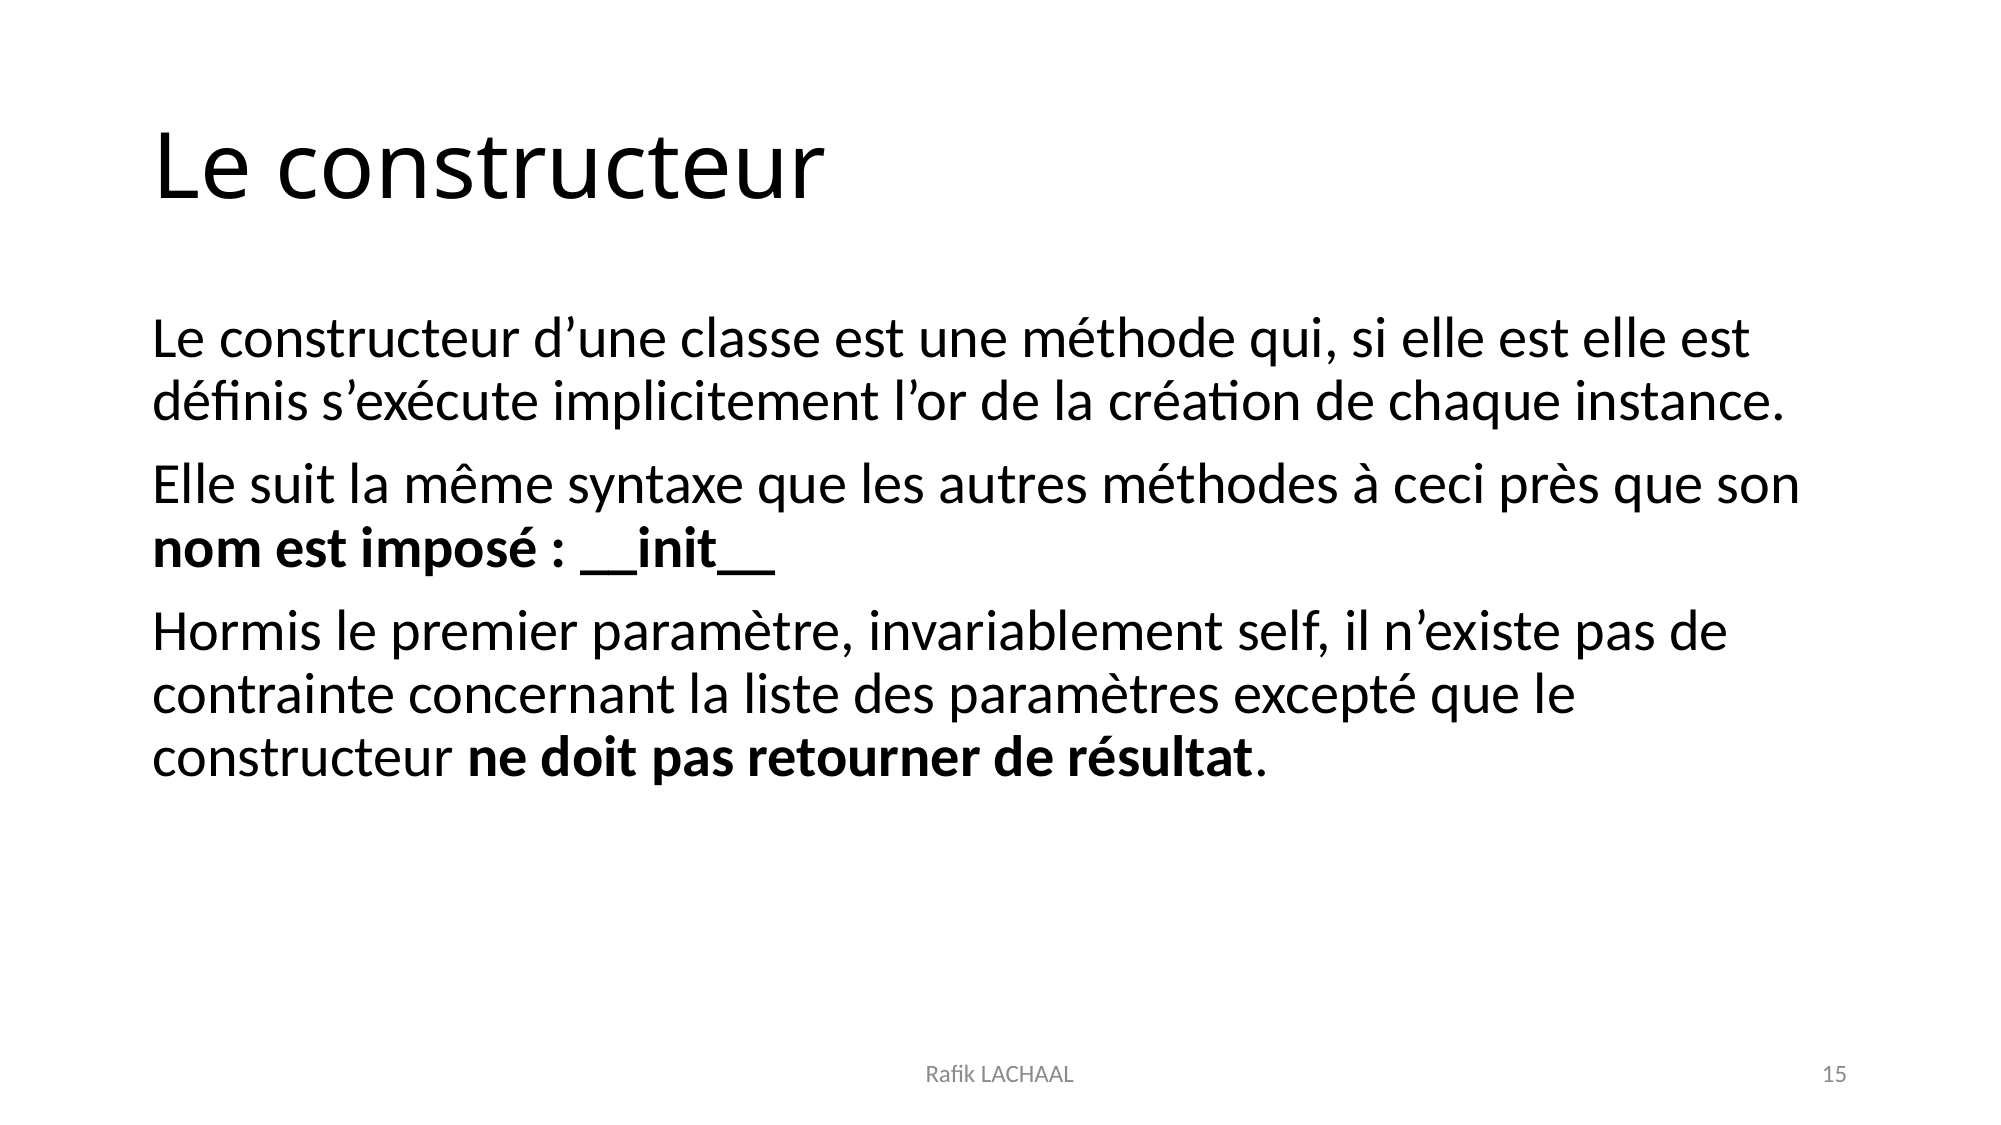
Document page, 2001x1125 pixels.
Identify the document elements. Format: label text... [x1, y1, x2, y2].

list Le constructeur d’une classe est une méthode qui, si elle est elle est définis s’exécute implicitement l’or de la création de chaque instance. Elle suit la même syntaxe que les autres méthodes à ceci près que son nom est imposé : __init__ Hormis le premier paramètre, invariablement self, il n’existe pas de contrainte concernant la liste des paramètres excepté que le constructeur ne doit pas retourner de résultat. [137, 299, 1863, 1014]
slide_number 15 [1412, 1042, 1863, 1103]
title Le constructeur [137, 59, 1863, 278]
footer Rafik LACHAAL [662, 1042, 1338, 1103]
